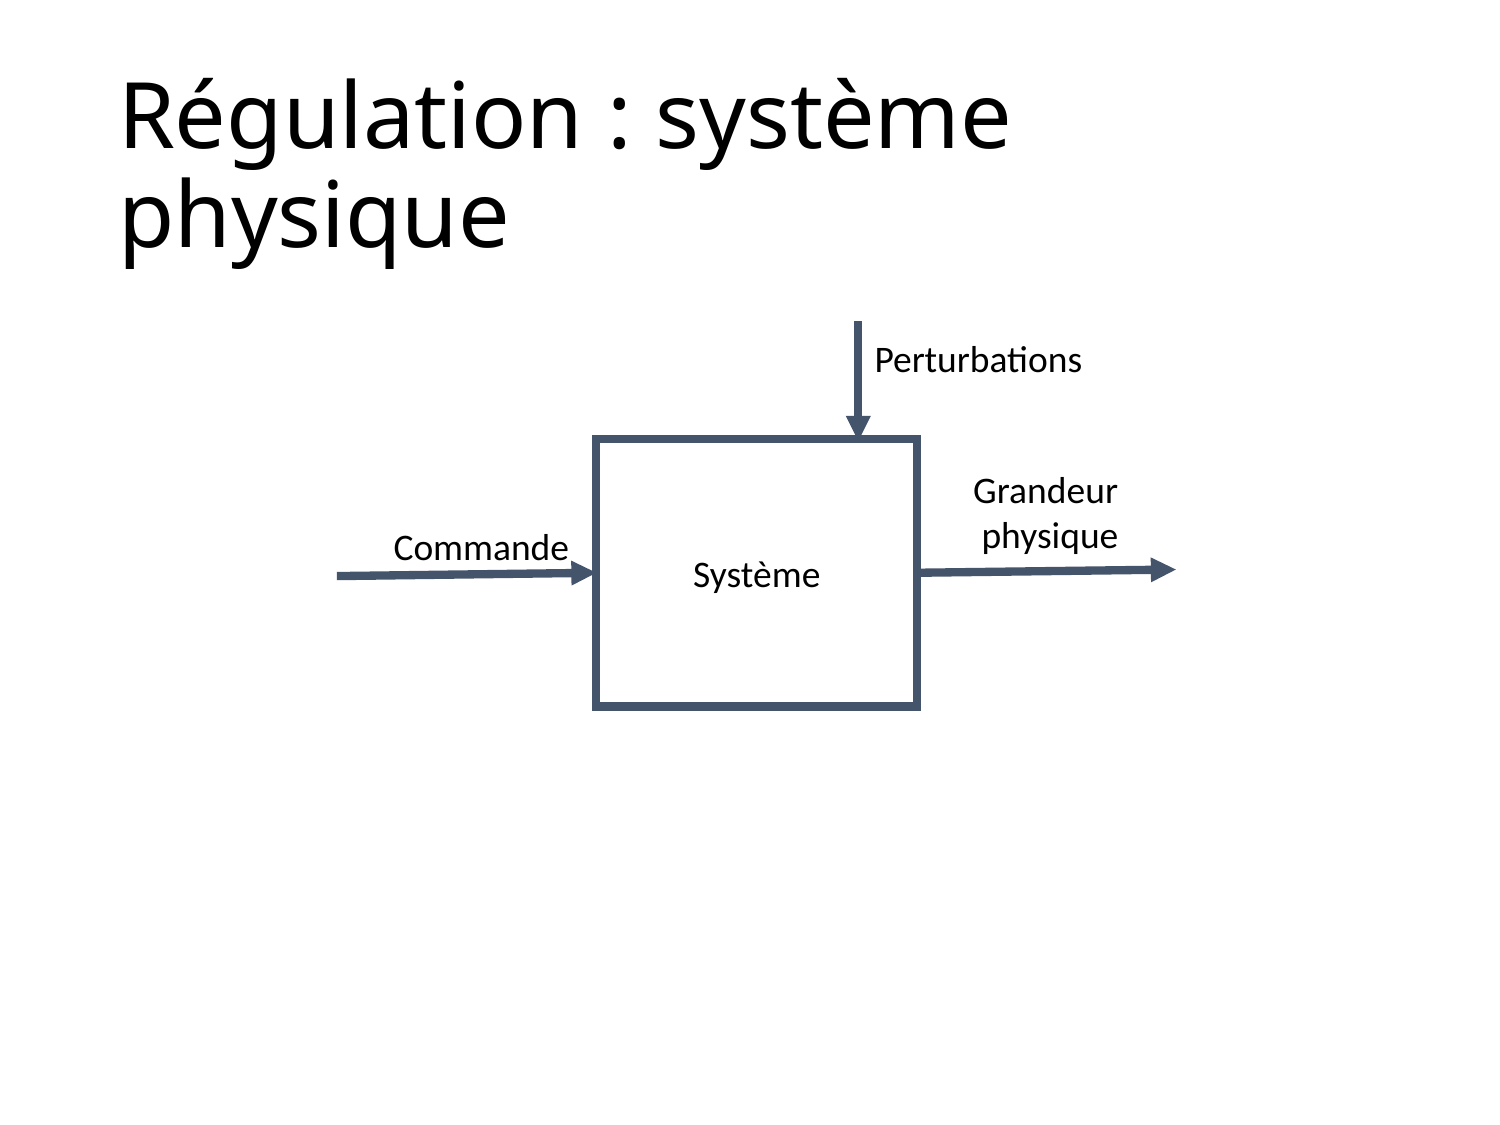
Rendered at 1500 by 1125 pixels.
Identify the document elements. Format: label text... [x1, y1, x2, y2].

text_box Système [595, 438, 918, 707]
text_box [336, 572, 597, 577]
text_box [916, 569, 1176, 573]
text_box Commande [378, 515, 585, 572]
text_box Perturbations [859, 327, 1098, 388]
title Régulation : système physique [103, 59, 1397, 278]
text_box Grandeur physique [958, 458, 1134, 564]
